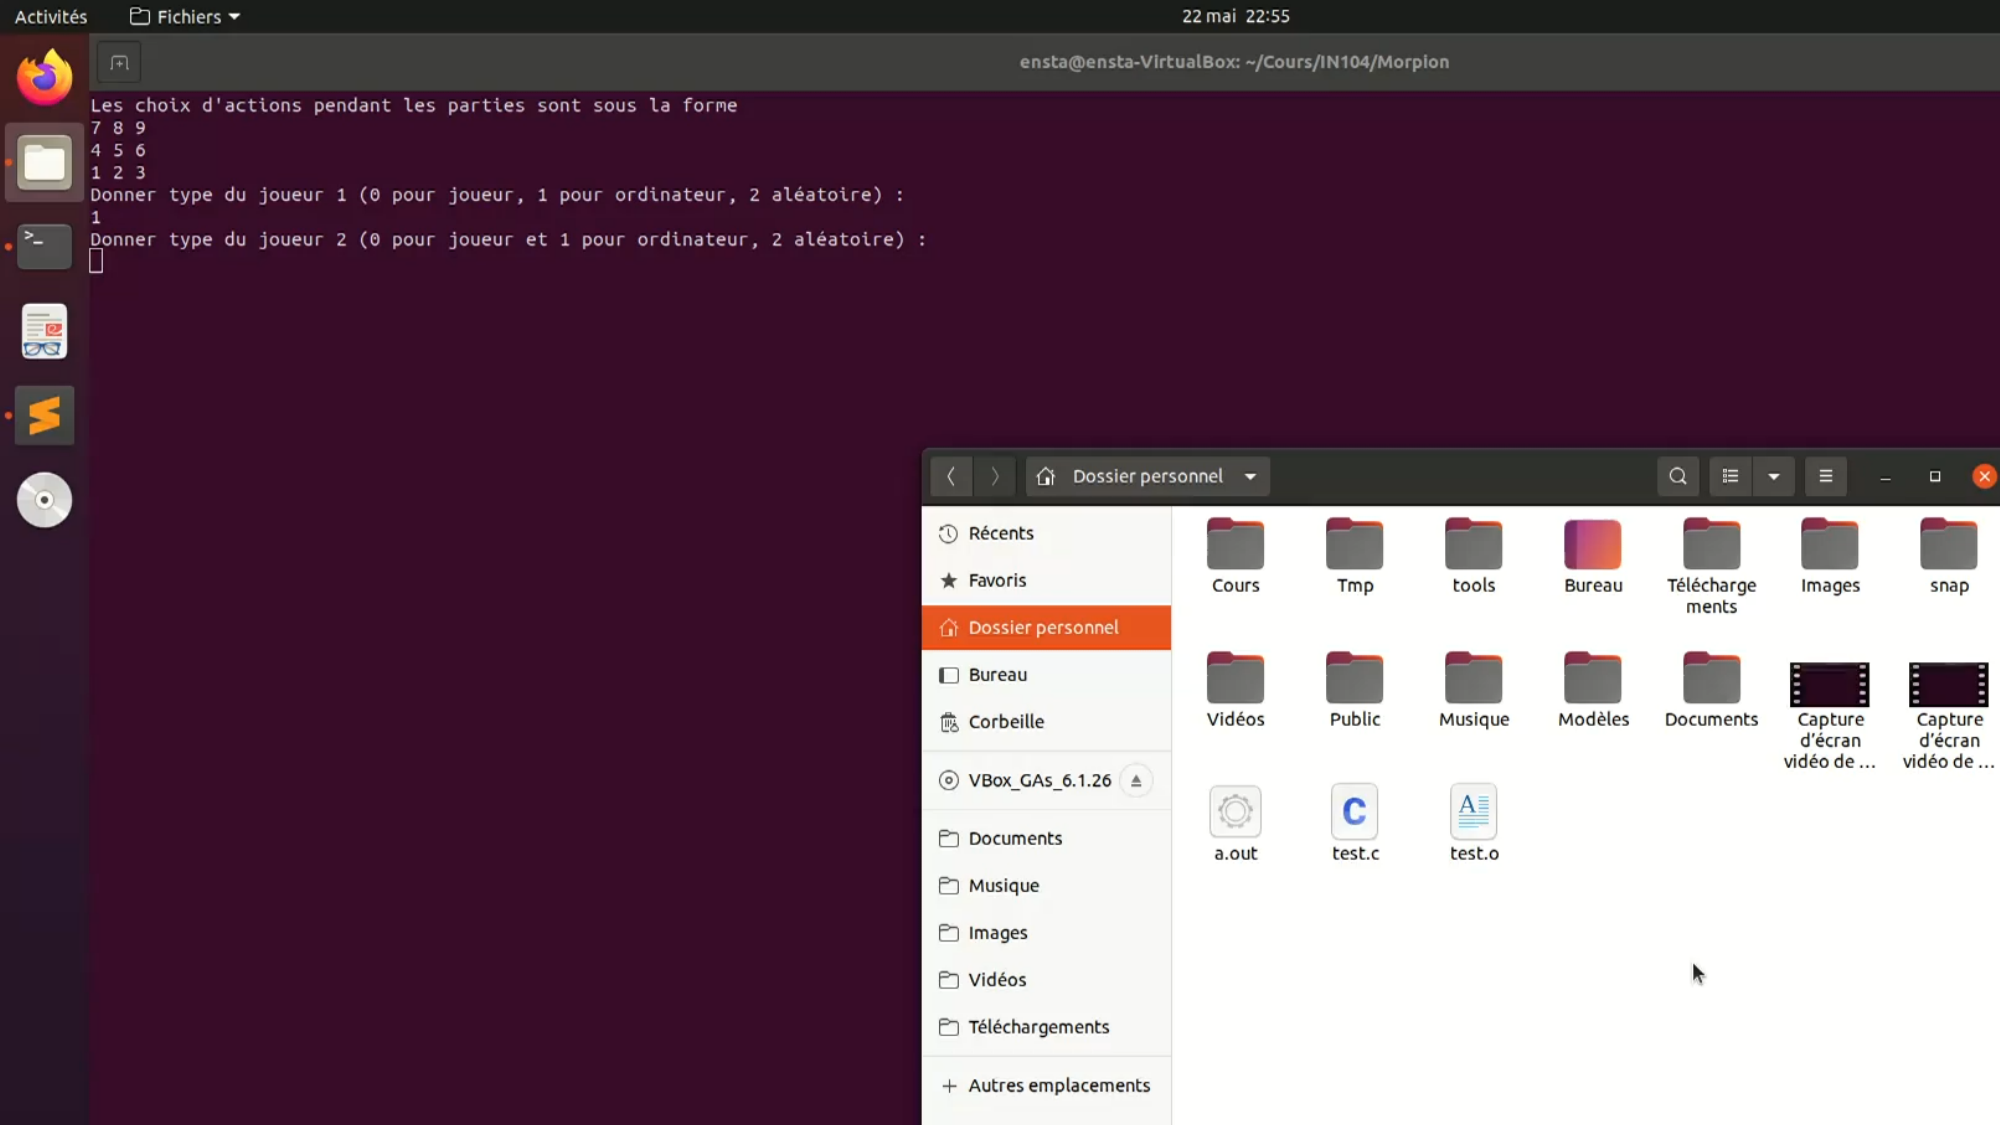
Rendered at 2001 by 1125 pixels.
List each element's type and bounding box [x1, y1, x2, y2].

text_box [0, 0, 2000, 1125]
